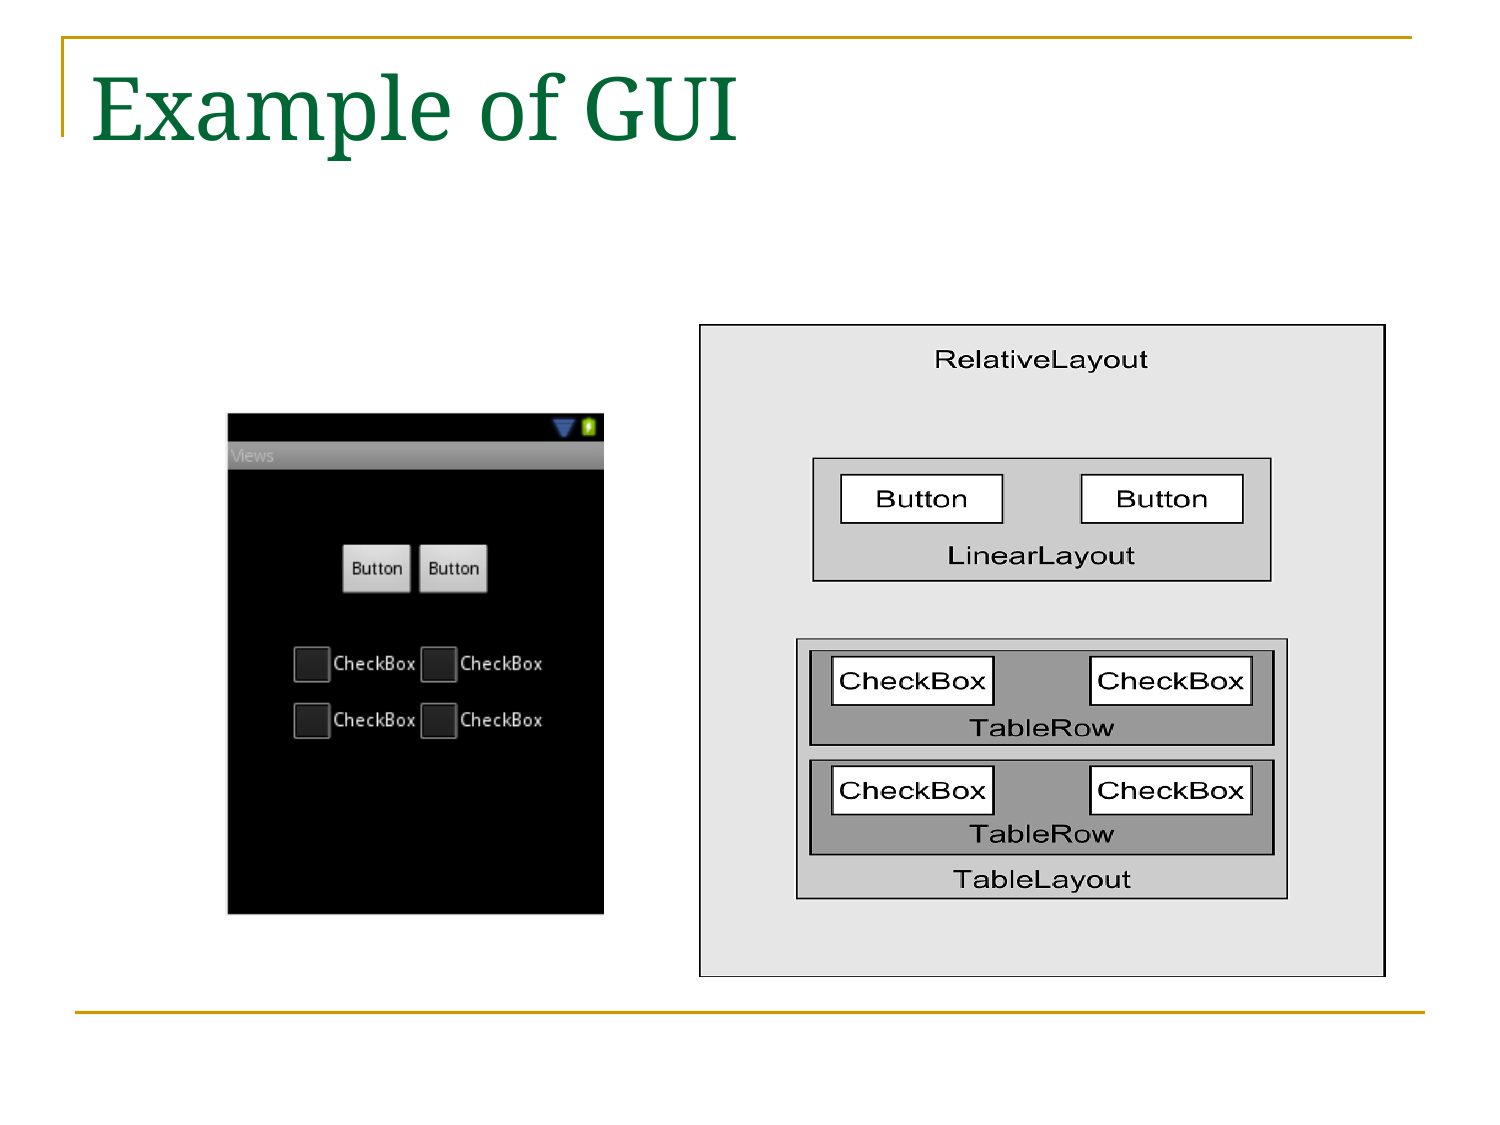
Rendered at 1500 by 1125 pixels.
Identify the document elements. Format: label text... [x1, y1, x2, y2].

picture [699, 324, 1387, 977]
picture [224, 412, 604, 916]
title Example of GUI [75, 45, 1425, 233]
